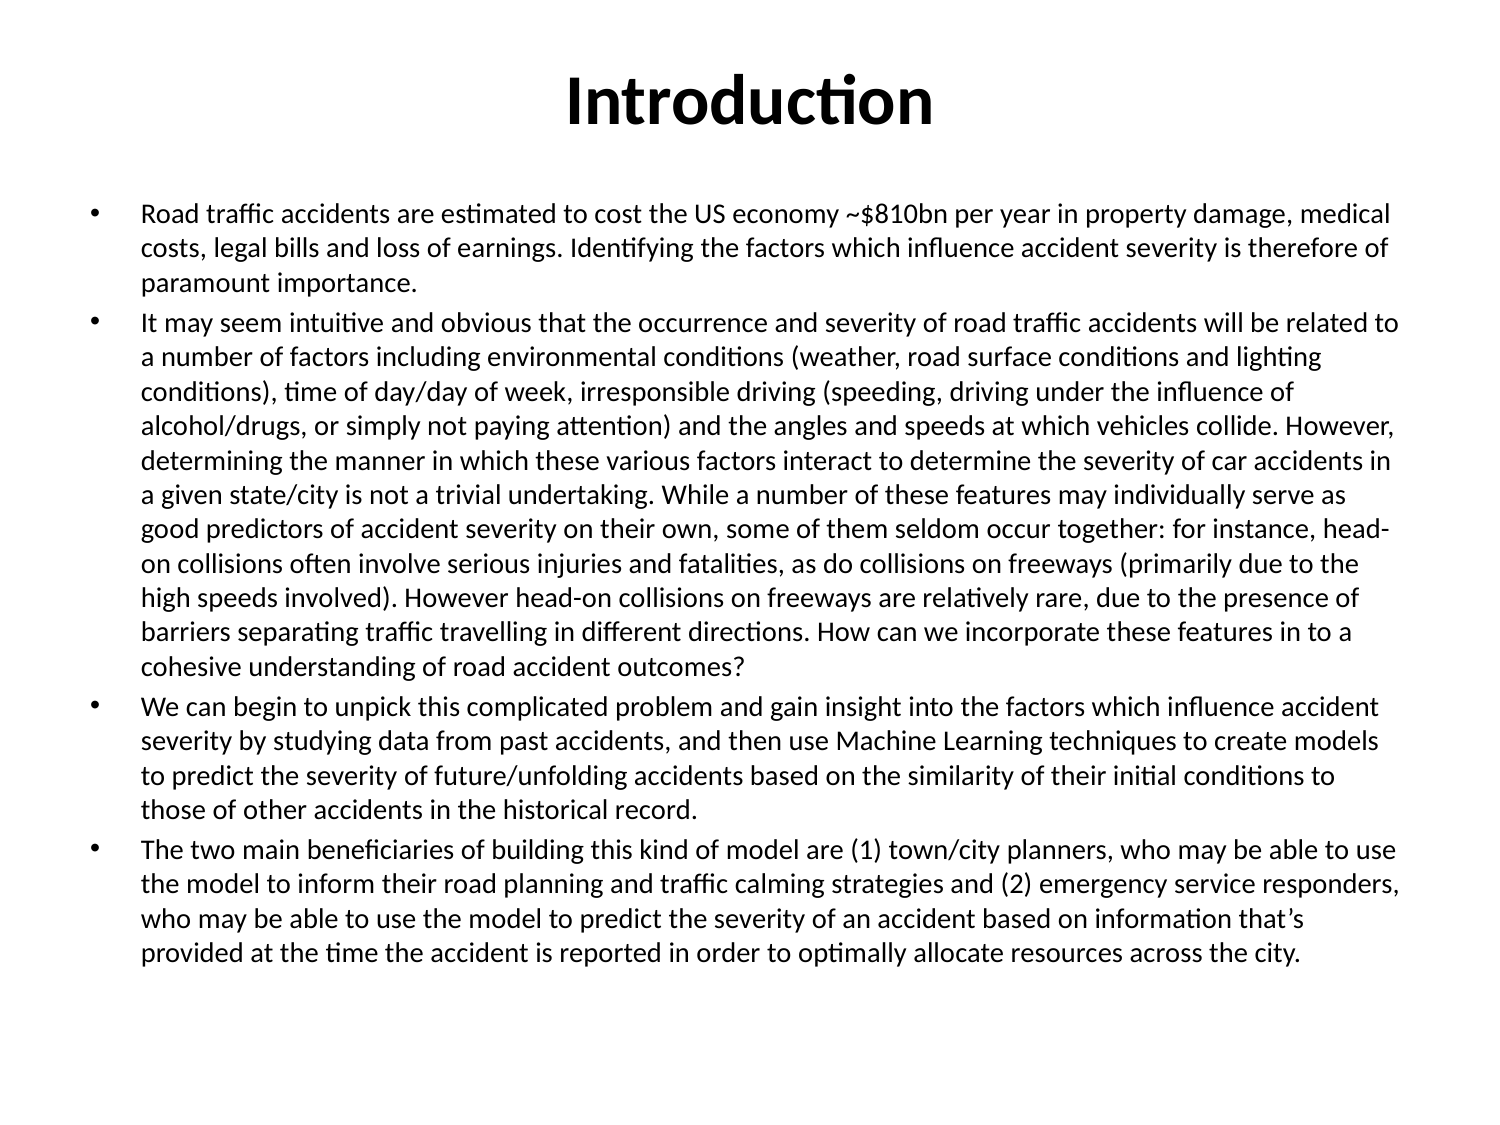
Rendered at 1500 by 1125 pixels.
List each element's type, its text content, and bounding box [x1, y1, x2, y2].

title Introduction [75, 45, 1425, 187]
list Road traffic accidents are estimated to cost the US economy ~$810bn per year in property damage, medical costs, legal bills and loss of earnings. Identifying the factors which influence accident severity is therefore of paramount importance. It may seem intuitive and obvious that the occurrence and severity of road traffic accidents will be related to a number of factors including environmental conditions (weather, road surface conditions and lighting conditions), time of day/day of week, irresponsible driving (speeding, driving under the influence of alcohol/drugs, or simply not paying attention) and the angles and speeds at which vehicles collide. However, determining the manner in which these various factors interact to determine the severity of car accidents in a given state/city is not a trivial undertaking. While a number of these features may individually serve as good predictors of accident severity on their own, some of them seldom occur together: for instance, head-on collisions often involve serious injuries and fatalities, as do collisions on freeways (primarily due to the high speeds involved). However head-on collisions on freeways are relatively rare, due to the presence of barriers separating traffic travelling in different directions. How can we incorporate these features in to a cohesive understanding of road accident outcomes? We can begin to unpick this complicated problem and gain insight into the factors which influence accident severity by studying data from past accidents, and then use Machine Learning techniques to create models to predict the severity of future/unfolding accidents based on the similarity of their initial conditions to those of other accidents in the historical record. The two main beneficiaries of building this kind of model are (1) town/city planners, who may be able to use the model to inform their road planning and traffic calming strategies and (2) emergency service responders, who may be able to use the model to predict the severity of an accident based on information that’s provided at the time the accident is reported in order to optimally allocate resources across the city. [75, 187, 1425, 1005]
